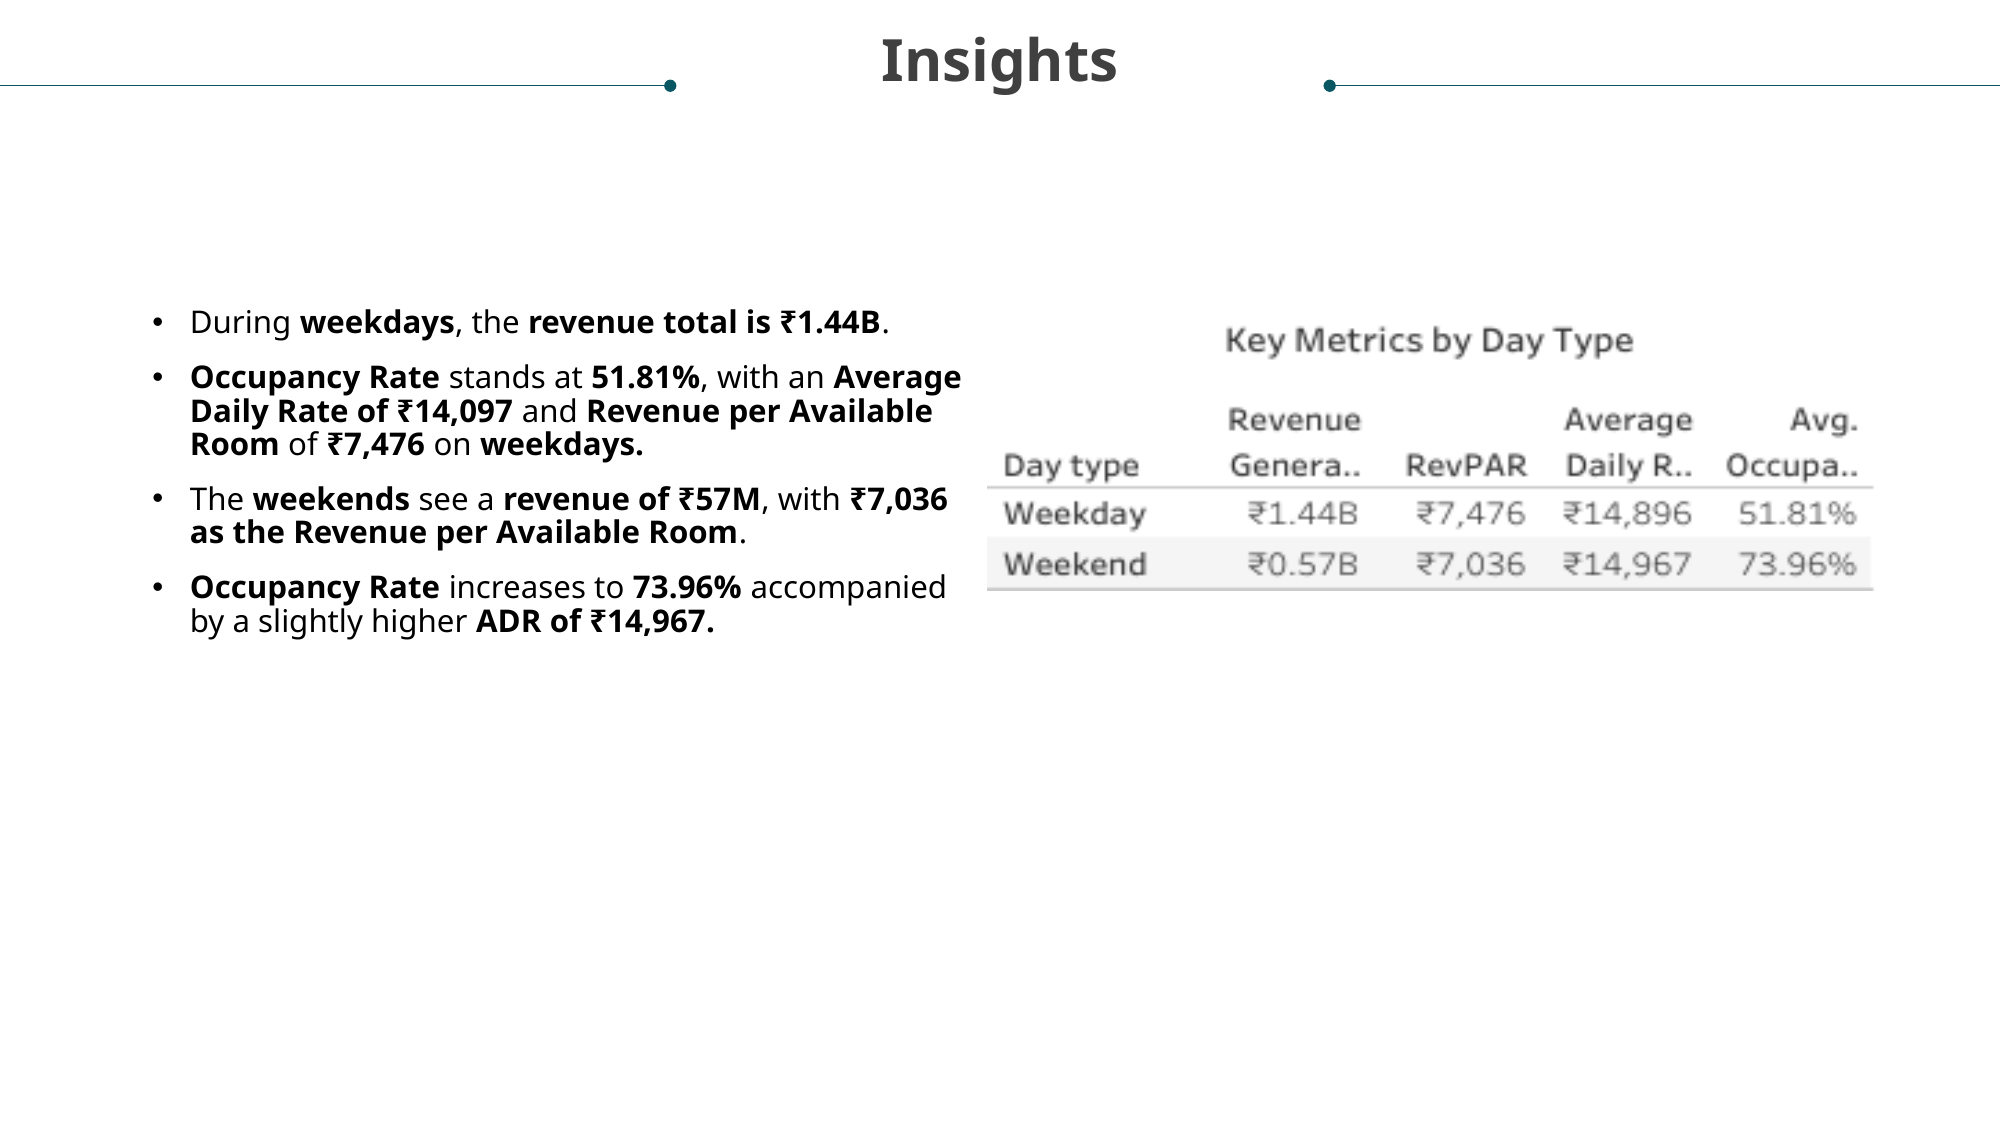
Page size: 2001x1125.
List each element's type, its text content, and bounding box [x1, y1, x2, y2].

text_box Insights [37, 31, 1963, 95]
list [987, 299, 1877, 591]
list During weekdays, the revenue total is ₹1.44B. Occupancy Rate stands at 51.81%, with an Average Daily Rate of ₹14,097 and Revenue per Available Room of ₹7,476 on weekdays. The weekends see a revenue of ₹57M, with ₹7,036 as the Revenue per Available Room. Occupancy Rate increases to 73.96% accompanied by a slightly higher ADR of ₹14,967. [137, 299, 988, 1014]
